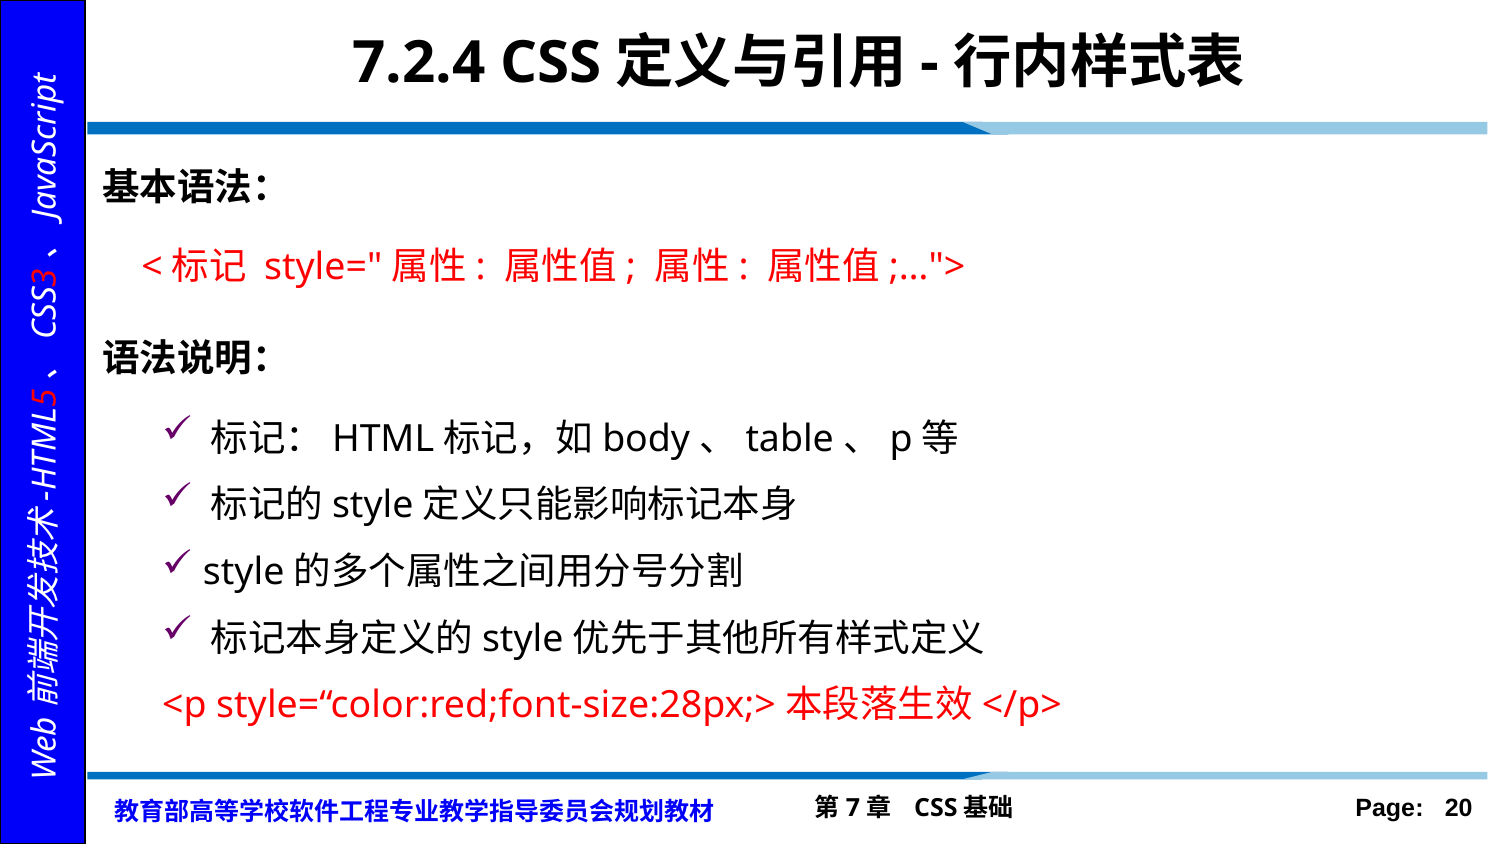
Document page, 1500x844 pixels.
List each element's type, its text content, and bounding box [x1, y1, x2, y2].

text_box 基本语法： <标记 style="属性: 属性值; 属性: 属性值;…"> 语法说明： 标记：HTML标记，如body、table、p等 标记的style定义只能影响标记本身 style的多个属性之间用分号分割 标记本身定义的style优先于其他所有样式定义 <p style=“color:red;font-size:28px;>本段落生效</p> [87, 134, 1500, 785]
title 7.2.4 CSS定义与引用-行内样式表 [161, 11, 1436, 106]
